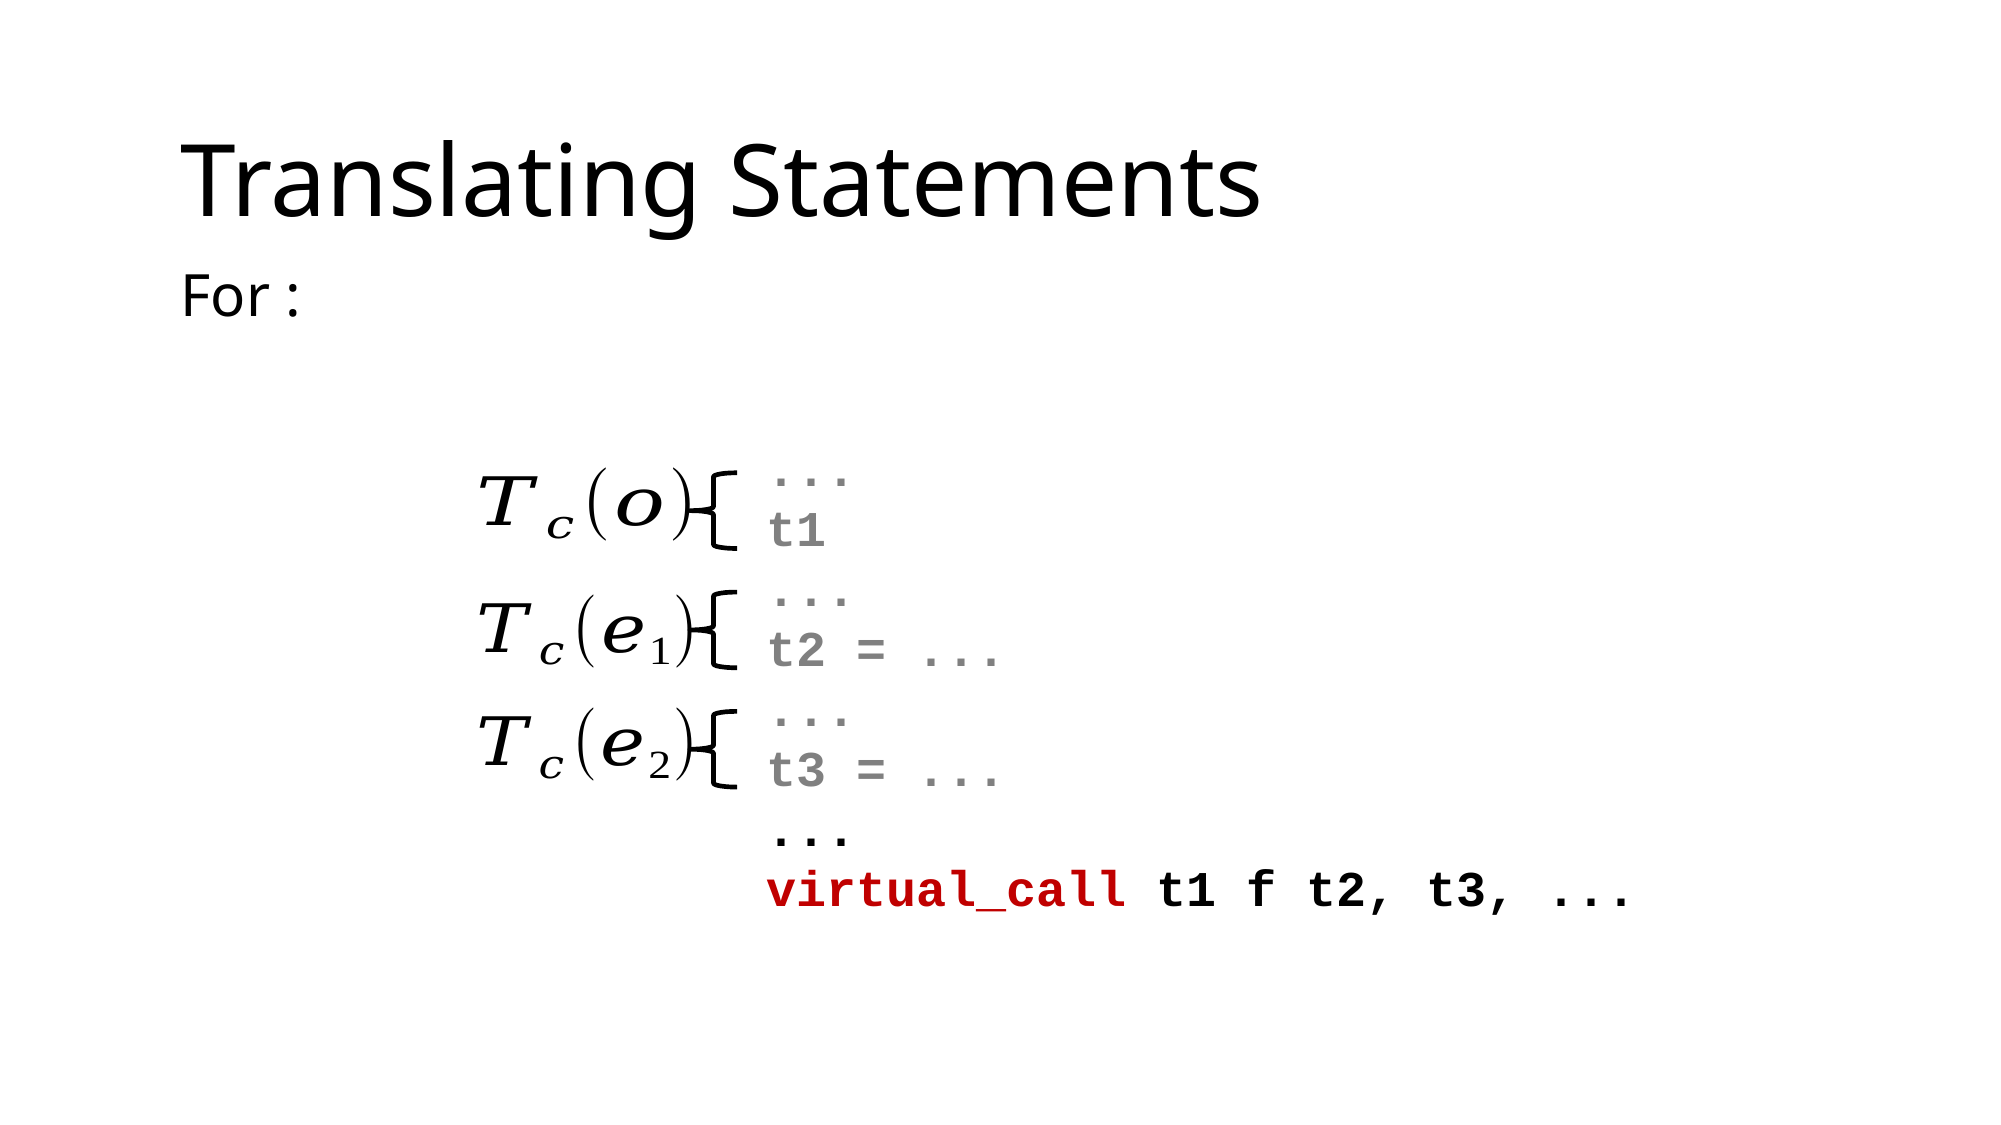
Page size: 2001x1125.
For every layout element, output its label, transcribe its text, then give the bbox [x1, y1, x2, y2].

text_box [691, 591, 738, 669]
text_box Translating Statements [165, 109, 1829, 245]
text_box ... t1 ... t2 = ... ... t3 = ... ... virtual_call t1 f t2, t3, ... [751, 429, 1867, 925]
text_box [689, 471, 738, 550]
text_box [688, 710, 738, 789]
